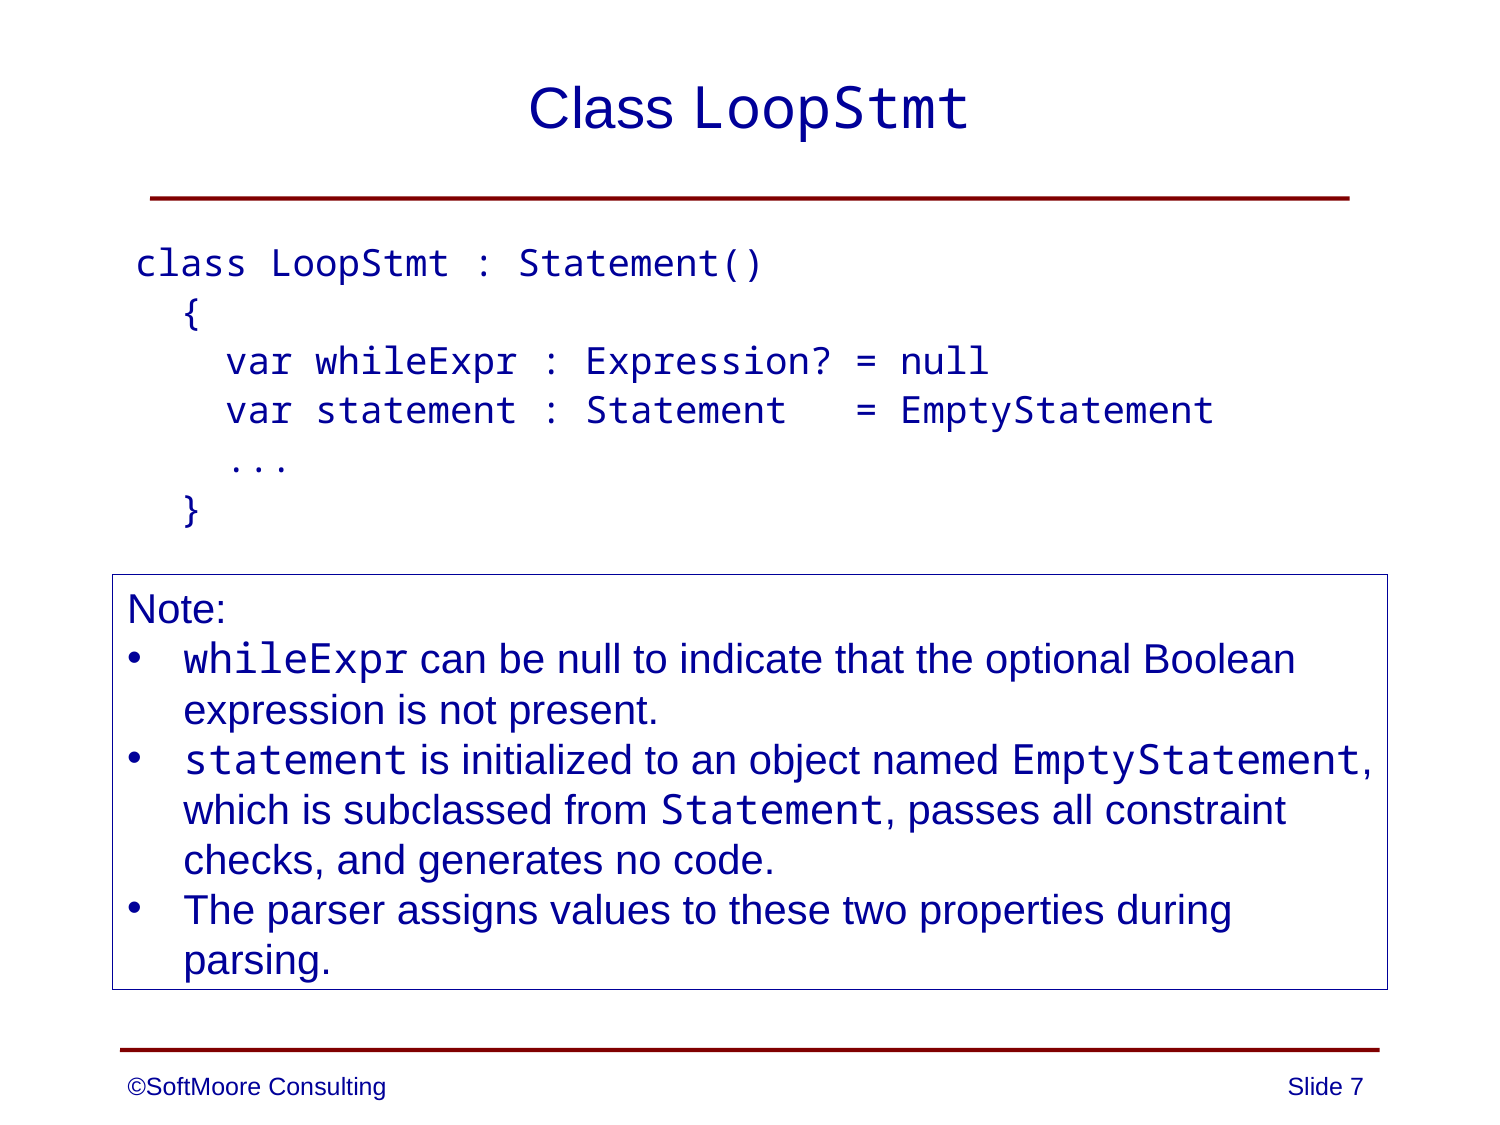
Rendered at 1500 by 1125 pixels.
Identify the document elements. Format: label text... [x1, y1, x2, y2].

text_box Note: whileExpr can be null to indicate that the optional Boolean expression is not present. statement is initialized to an object named EmptyStatement, which is subclassed from Statement, passes all constraint checks, and generates no code. The parser assigns values to these two properties during parsing. [112, 574, 1388, 990]
title Class LoopStmt [149, 22, 1350, 188]
slide_number Slide 7 [1078, 1061, 1380, 1109]
footer ©SoftMoore Consulting [111, 1061, 563, 1109]
list class LoopStmt : Statement() { var whileExpr : Expression? = null var statement : Statement = EmptyStatement ... } [74, 223, 1426, 1034]
